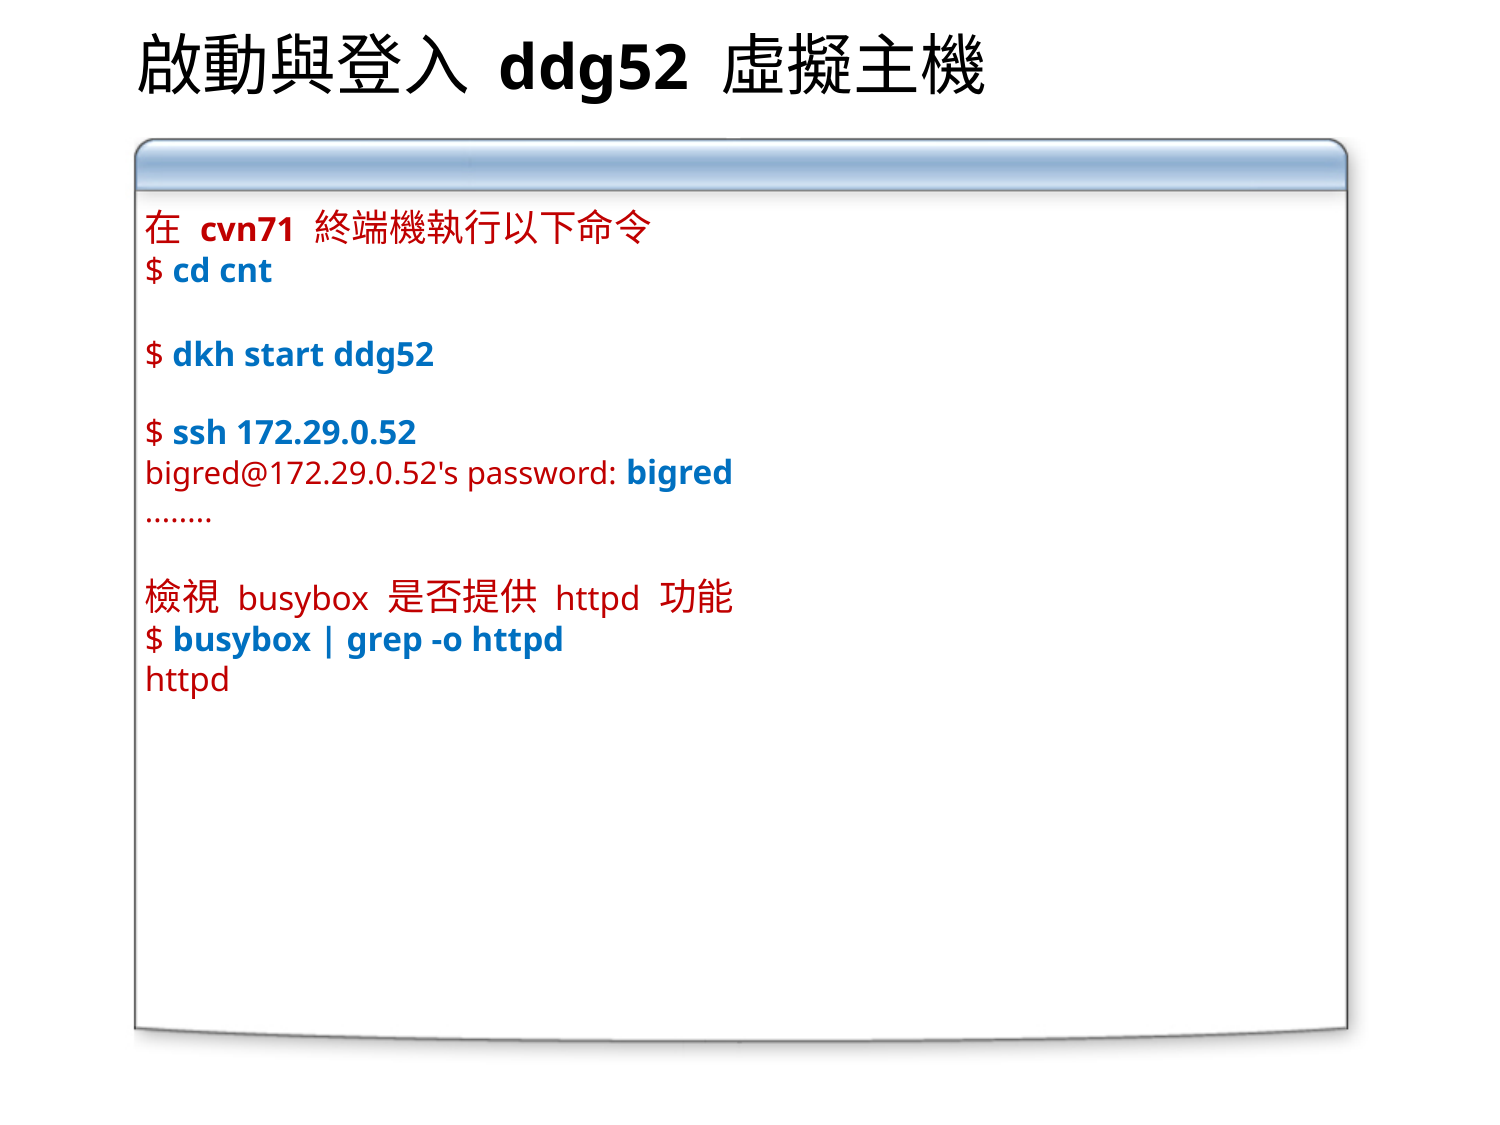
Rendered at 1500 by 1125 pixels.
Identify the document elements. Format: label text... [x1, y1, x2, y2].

text_box 在 cvn71 終端機執行以下命令 $ cd cnt $ dkh start ddg52 $ ssh 172.29.0.52 bigred@172.29.0.52's password: bigred ........ 檢視 busybox 是否提供 httpd 功能 $ busybox | grep -o httpd httpd [137, 196, 1349, 706]
title 啟動與登入 ddg52 虛擬主機 [135, 0, 1351, 139]
picture [125, 137, 1375, 1075]
